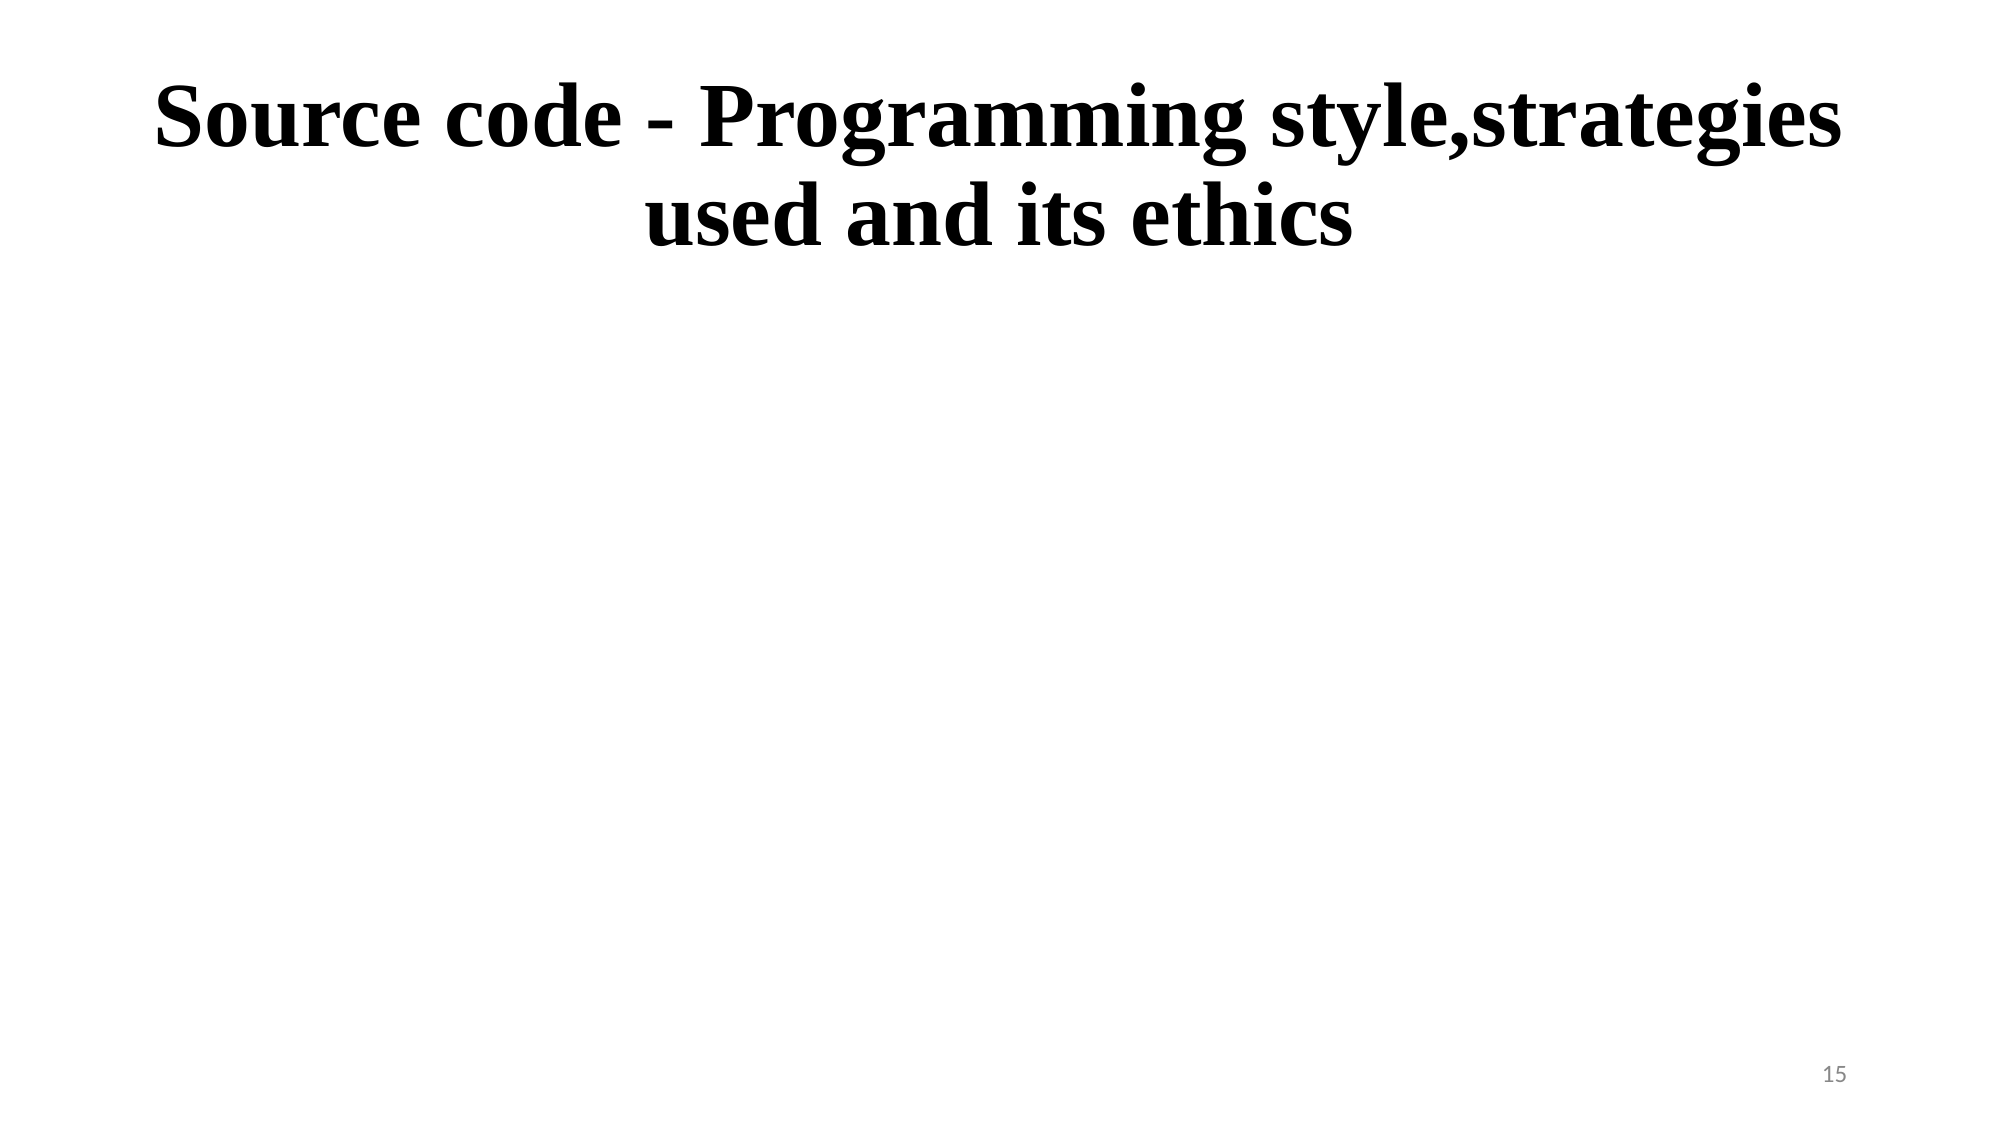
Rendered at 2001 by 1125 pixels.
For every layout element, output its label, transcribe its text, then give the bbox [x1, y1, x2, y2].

slide_number ‹#› [1412, 1042, 1863, 1103]
title Source code - Programming style,strategies used and its ethics [137, 59, 1863, 278]
